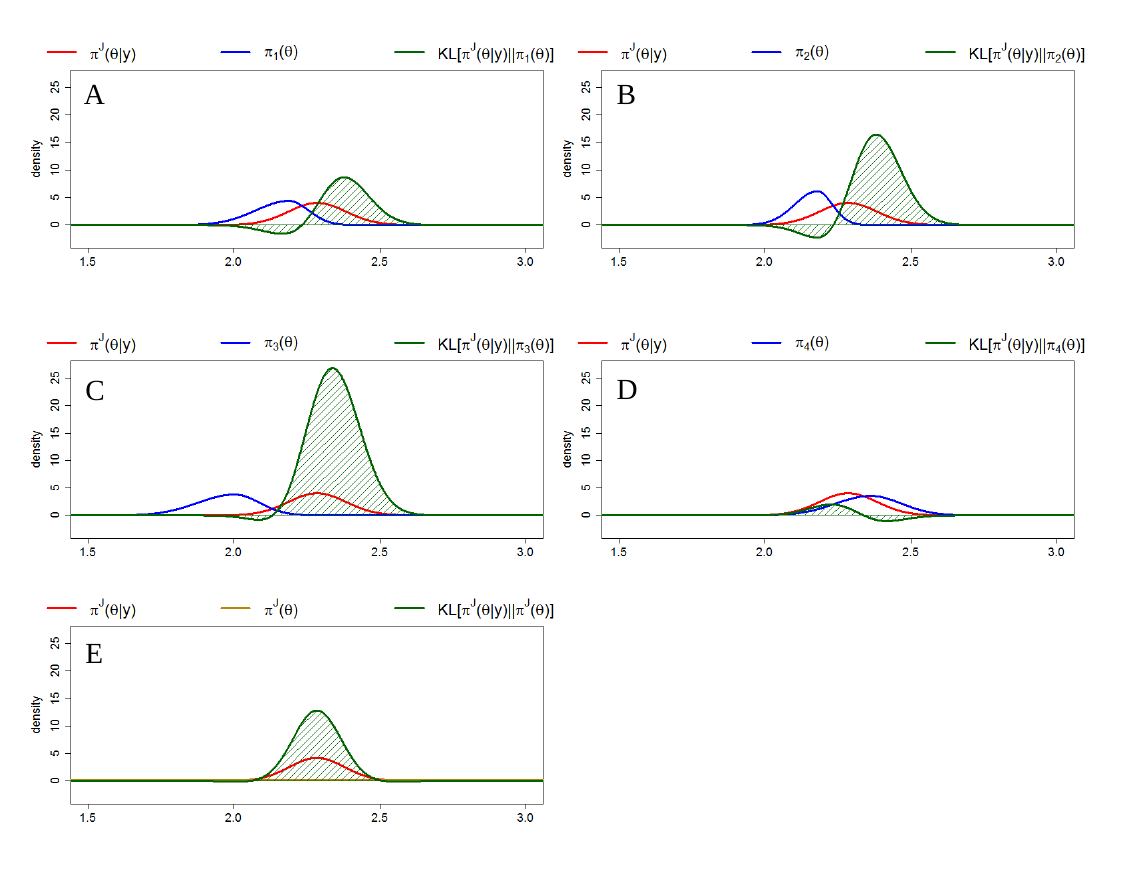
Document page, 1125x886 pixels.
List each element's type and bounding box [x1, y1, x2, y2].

picture [30, 30, 1095, 297]
picture [30, 320, 1095, 853]
